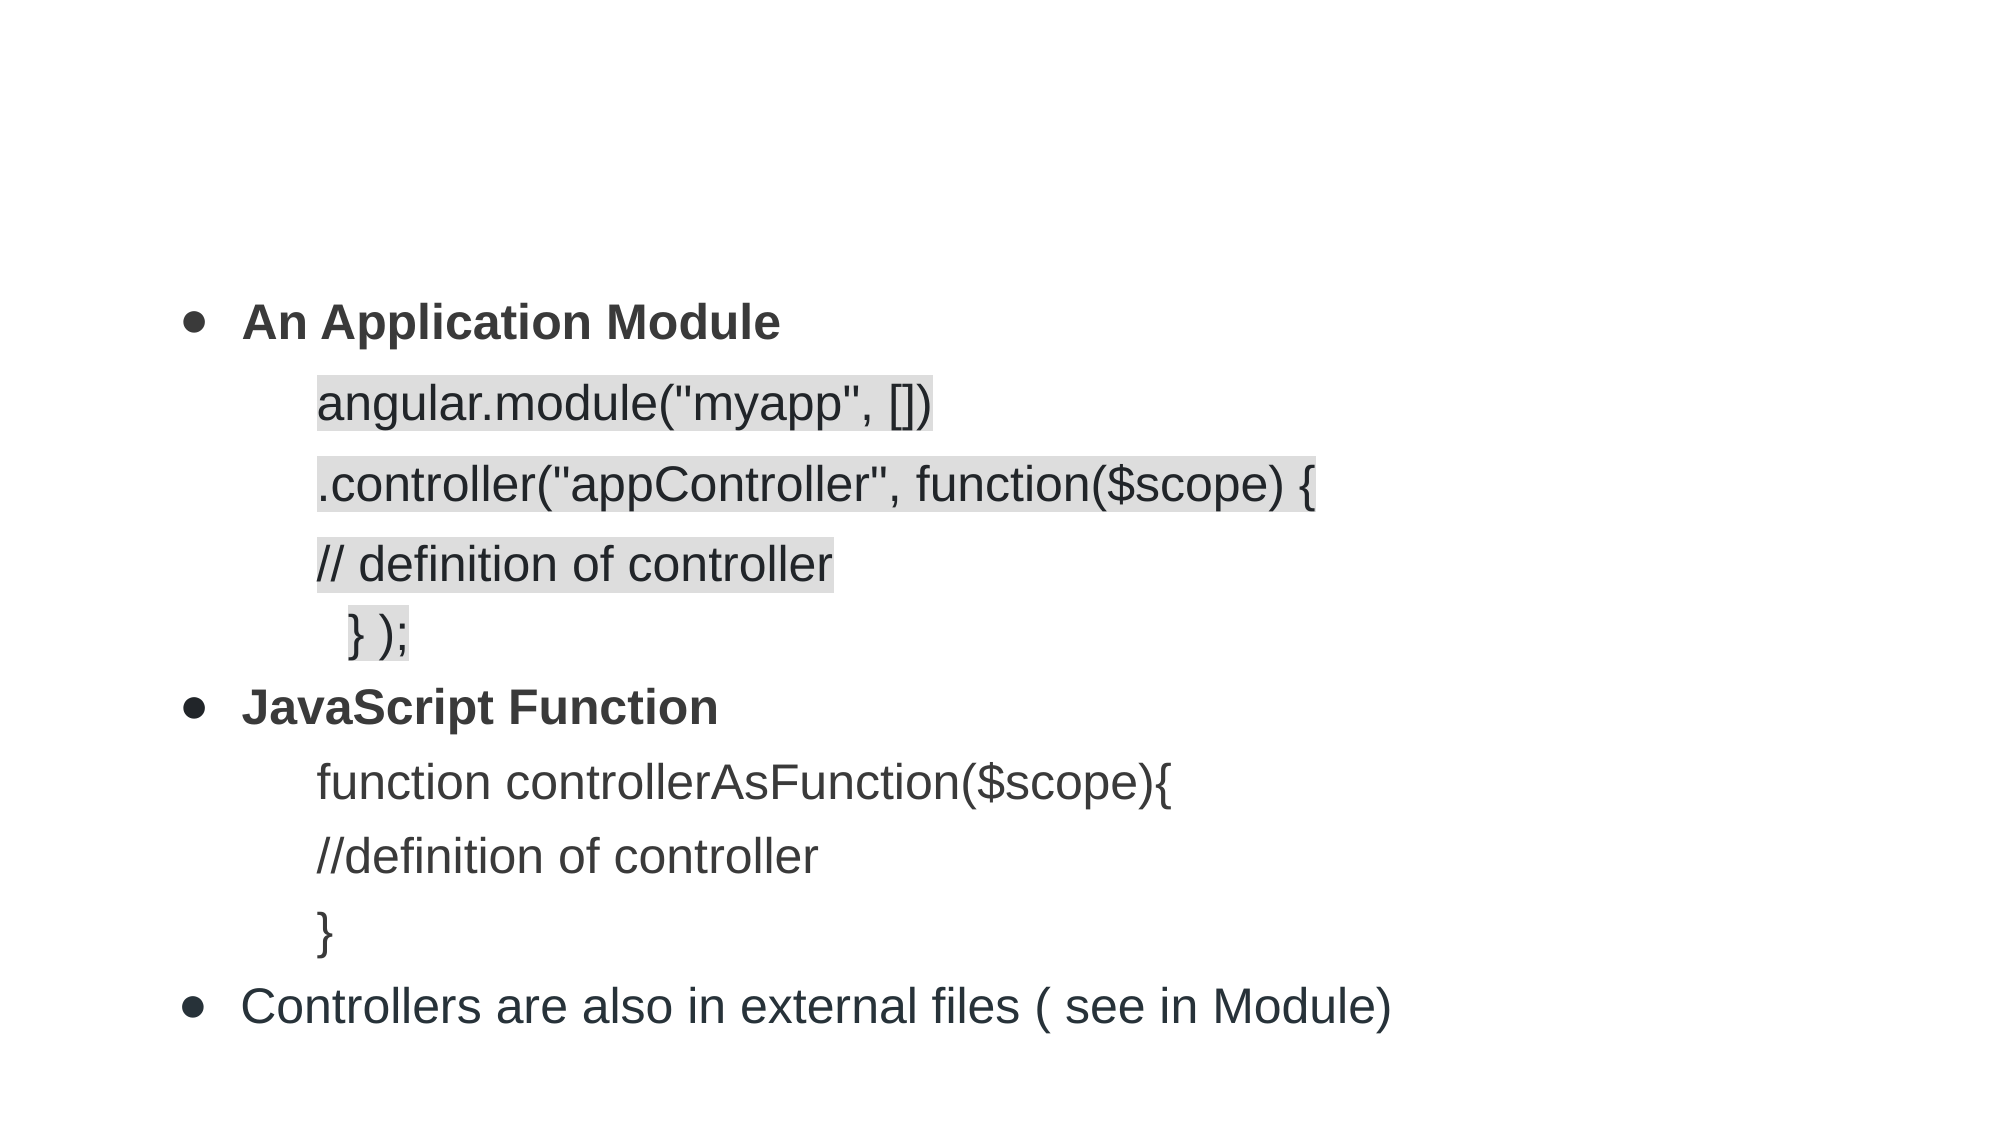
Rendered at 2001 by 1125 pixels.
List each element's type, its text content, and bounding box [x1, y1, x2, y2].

list An Application Module angular.module("myapp", []) .controller("appController", function($scope) { // definition of controller } ); JavaScript Function function controllerAsFunction($scope){ //definition of controller } Controllers are also in external files ( see in Module) [151, 281, 1877, 1125]
